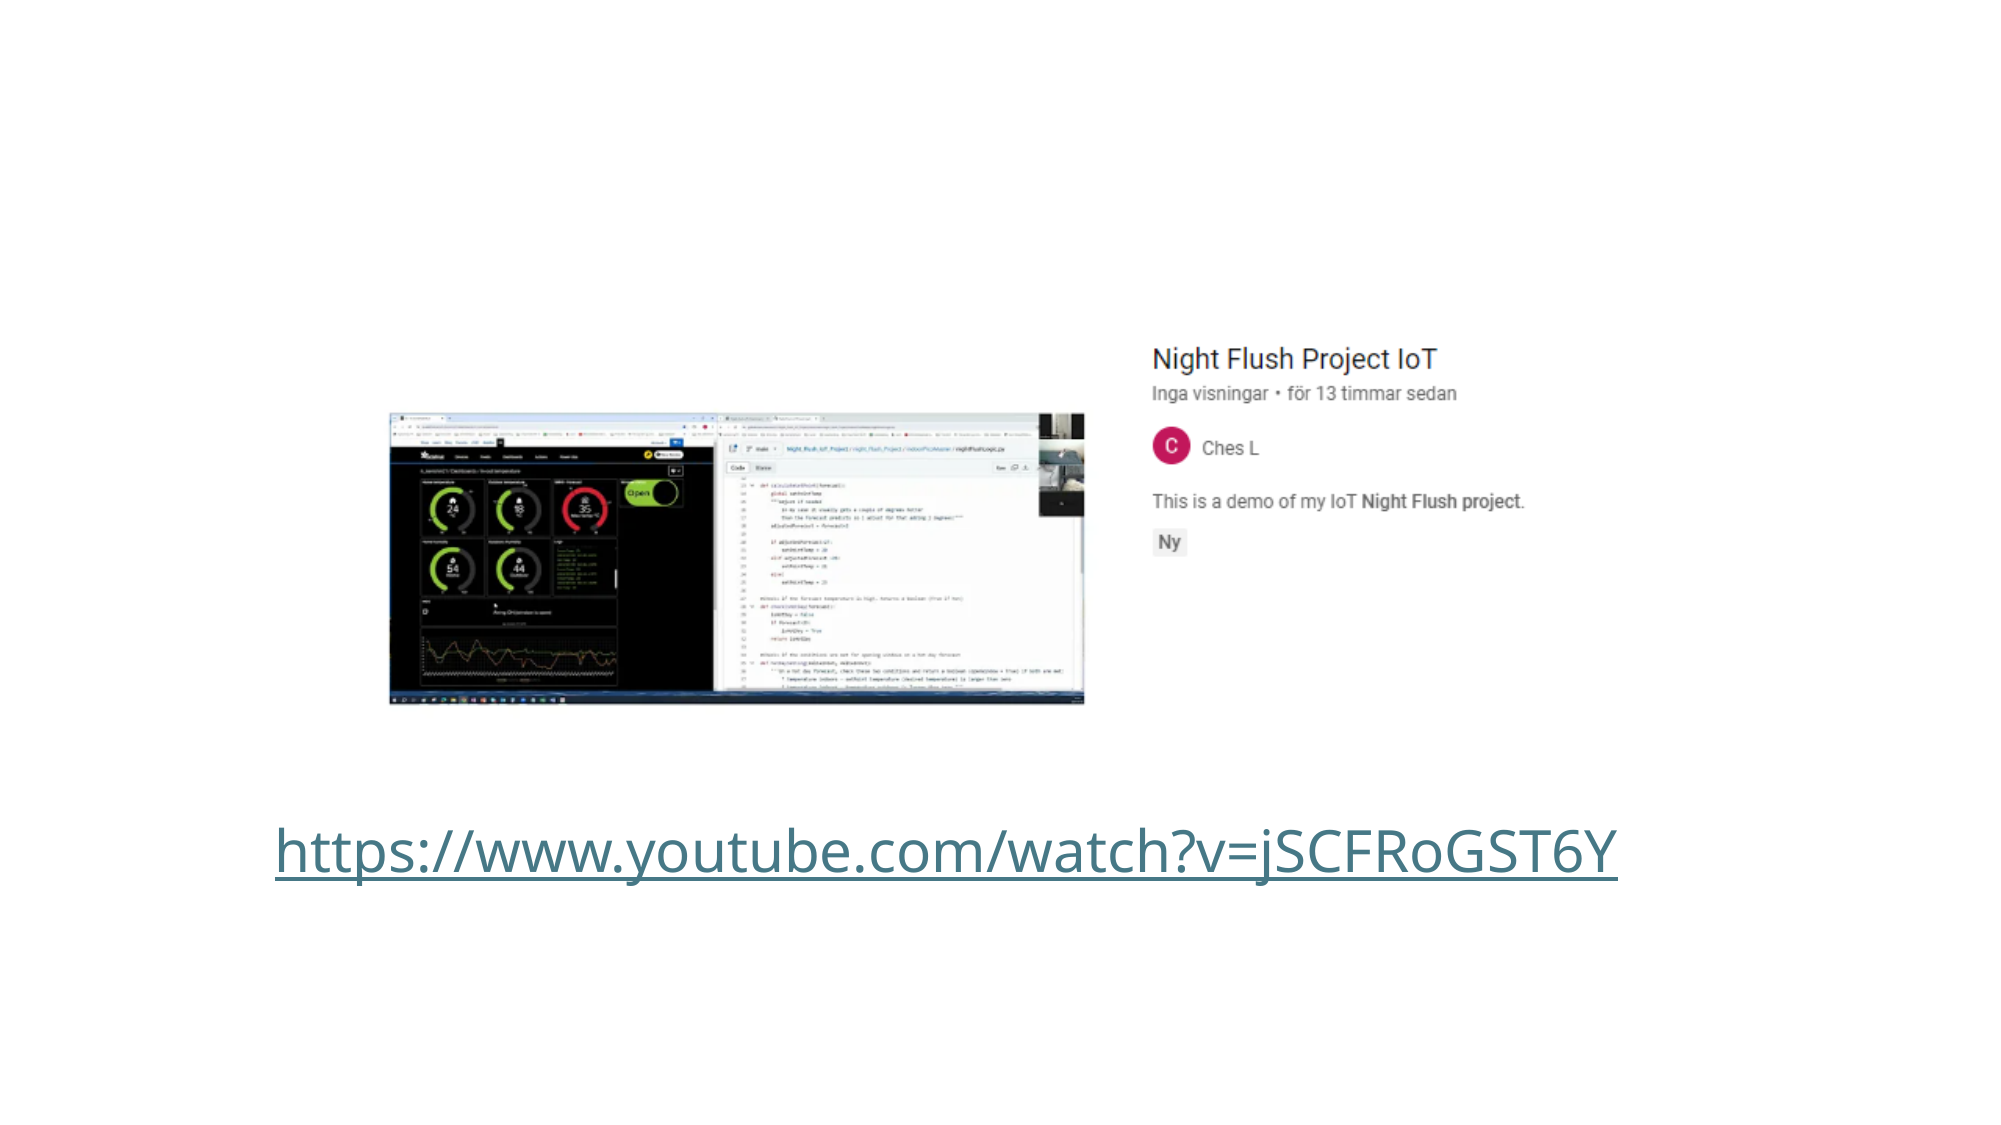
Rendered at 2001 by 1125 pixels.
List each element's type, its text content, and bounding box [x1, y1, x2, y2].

list https://www.youtube.com/watch?v=jSCFRoGST6Y [259, 807, 1805, 963]
picture [340, 329, 1567, 730]
